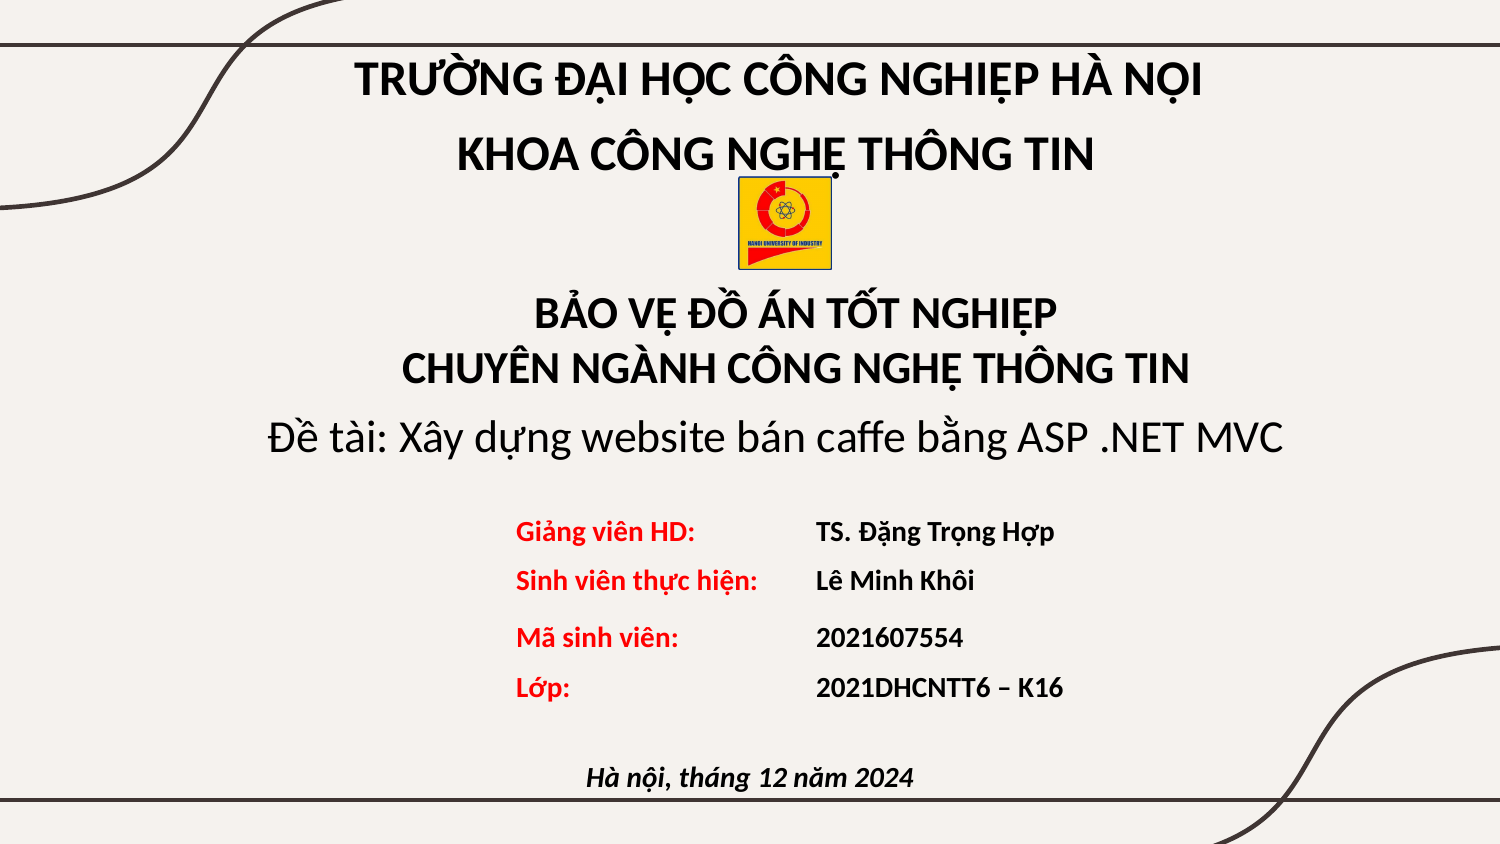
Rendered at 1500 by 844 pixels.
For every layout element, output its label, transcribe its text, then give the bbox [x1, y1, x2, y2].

text_box Mã sinh viên: 2021607554 [501, 610, 1093, 661]
text_box Đề tài: Xây dựng website bán caffe bằng ASP .NET MVC [253, 399, 1300, 469]
text_box Giảng viên HD: TS. Đặng Trọng Hợp [501, 504, 1093, 554]
text_box Sinh viên thực hiện: Lê Minh Khôi [501, 554, 1093, 604]
picture [737, 176, 832, 271]
text_box KHOA CÔNG NGHỆ THÔNG TIN [442, 113, 1111, 188]
text_box Hà nội, tháng 12 năm 2024 [249, 750, 1250, 801]
text_box Lớp: 2021DHCNTT6 – K16 [501, 661, 1093, 711]
text_box TRƯỜNG ĐẠI HỌC CÔNG NGHIỆP HÀ NỘI [339, 37, 1254, 113]
text_box BẢO VỆ ĐỒ ÁN TỐT NGHIỆP CHUYÊN NGÀNH CÔNG NGHỆ THÔNG TIN [387, 275, 1206, 399]
